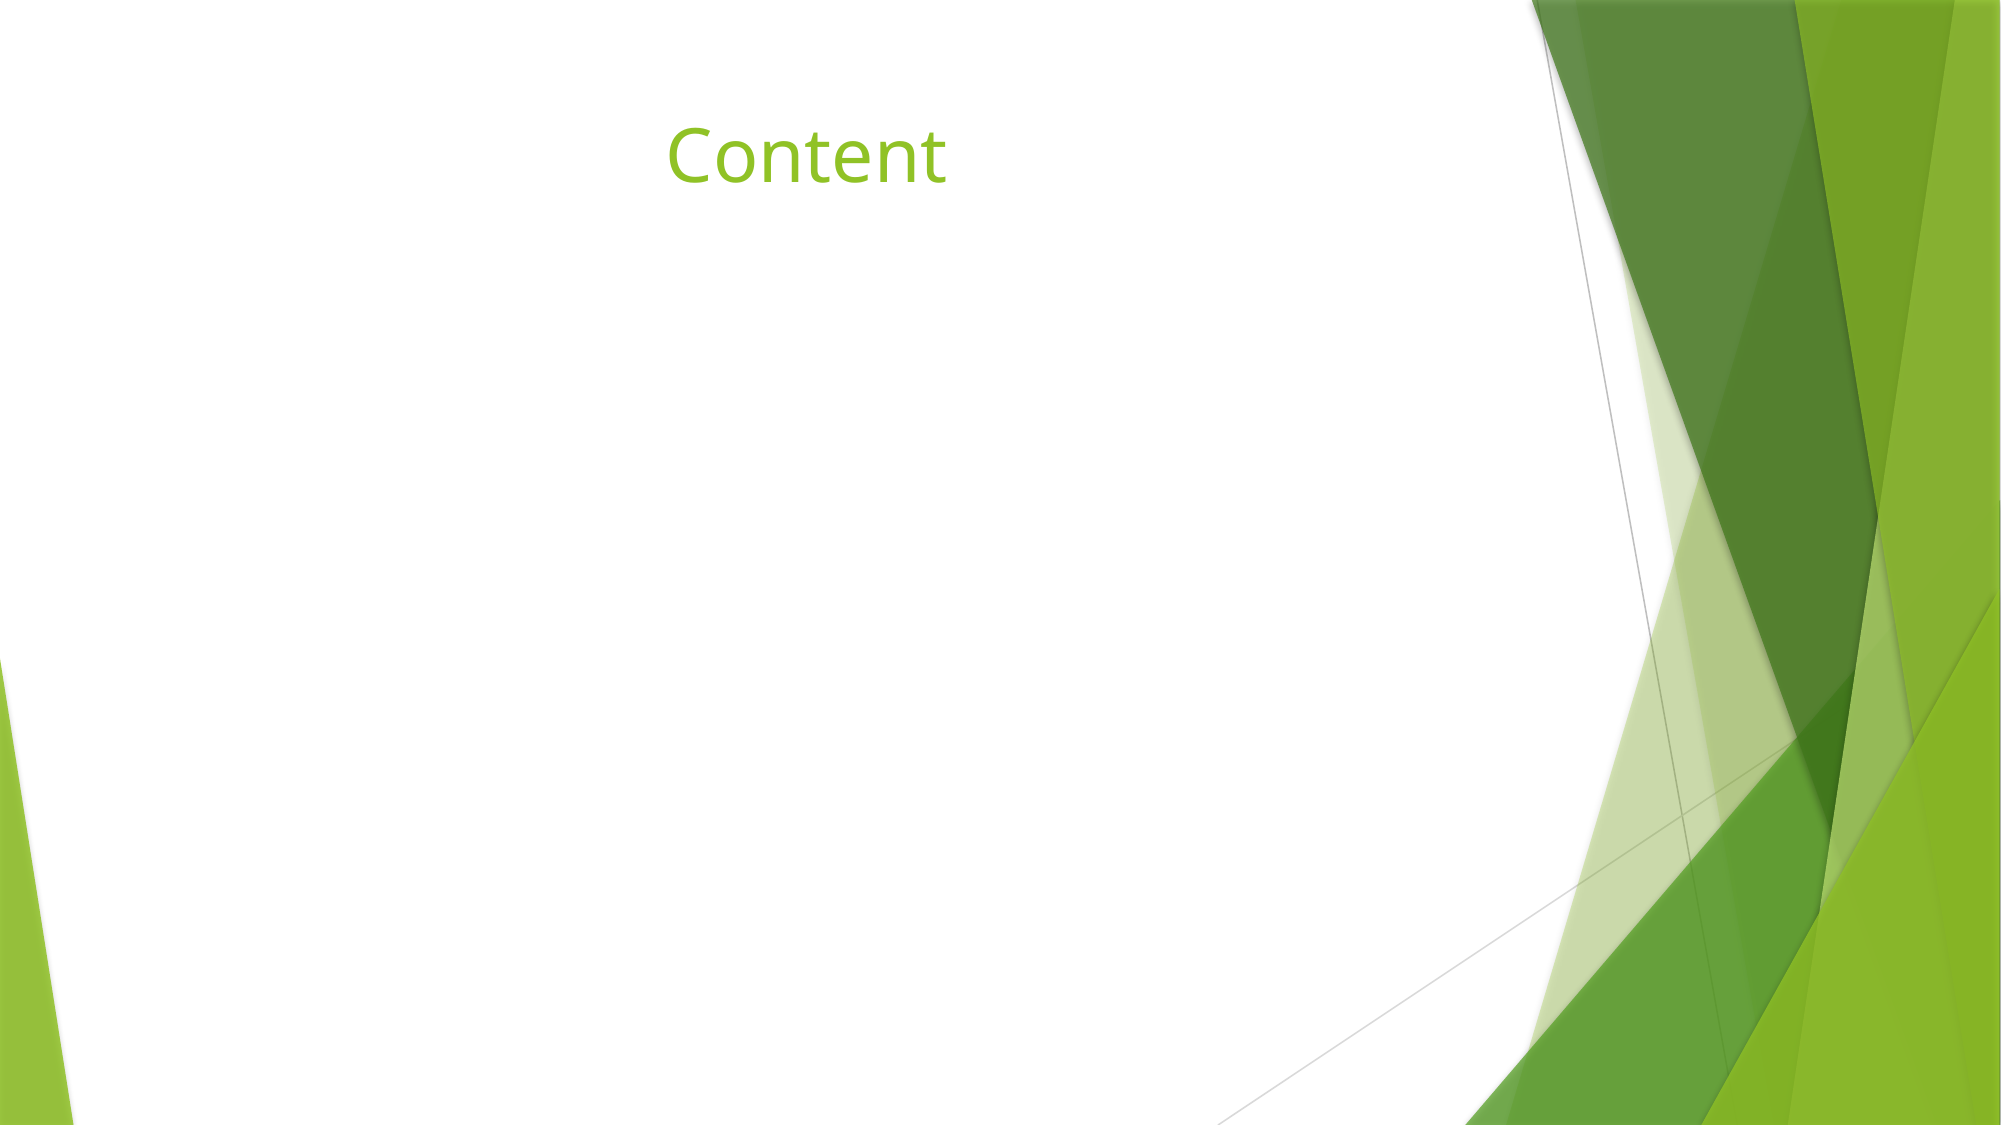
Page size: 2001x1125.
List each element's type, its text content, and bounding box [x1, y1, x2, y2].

title Content [111, 99, 1522, 317]
